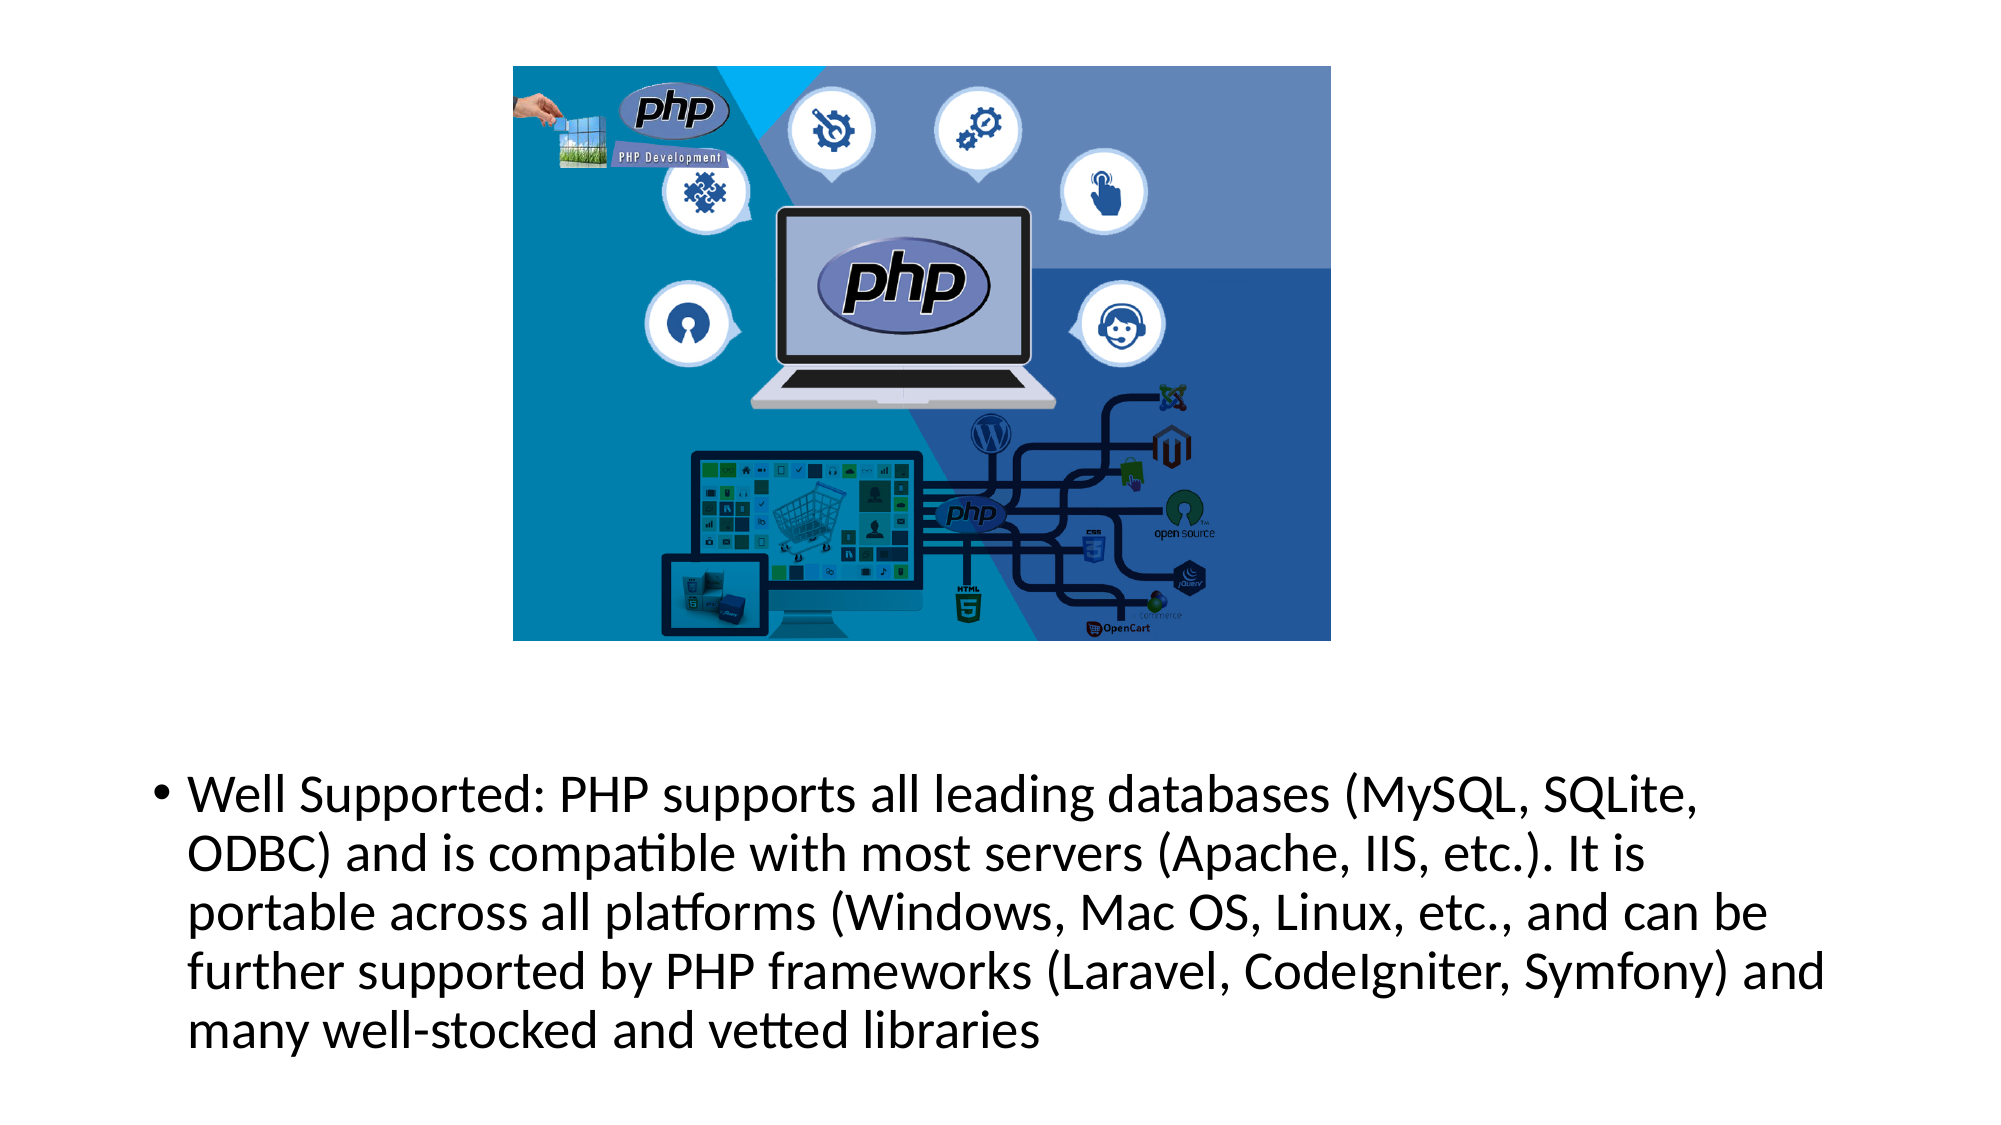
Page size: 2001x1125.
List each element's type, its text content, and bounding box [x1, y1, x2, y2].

picture [619, 83, 729, 140]
picture [611, 141, 751, 235]
picture [957, 595, 980, 622]
picture [513, 94, 606, 167]
picture [645, 281, 741, 367]
picture [663, 66, 1331, 641]
list Well Supported: PHP supports all leading databases (MySQL, SQLite, ODBC) and is compatible with most servers (Apache, IIS, etc.). It is portable across all platforms (Windows, Mac OS, Linux, etc., and can be further supported by PHP frameworks (Laravel, CodeIgniter, Symfony) and many well-stocked and vetted libraries [137, 44, 1863, 1071]
